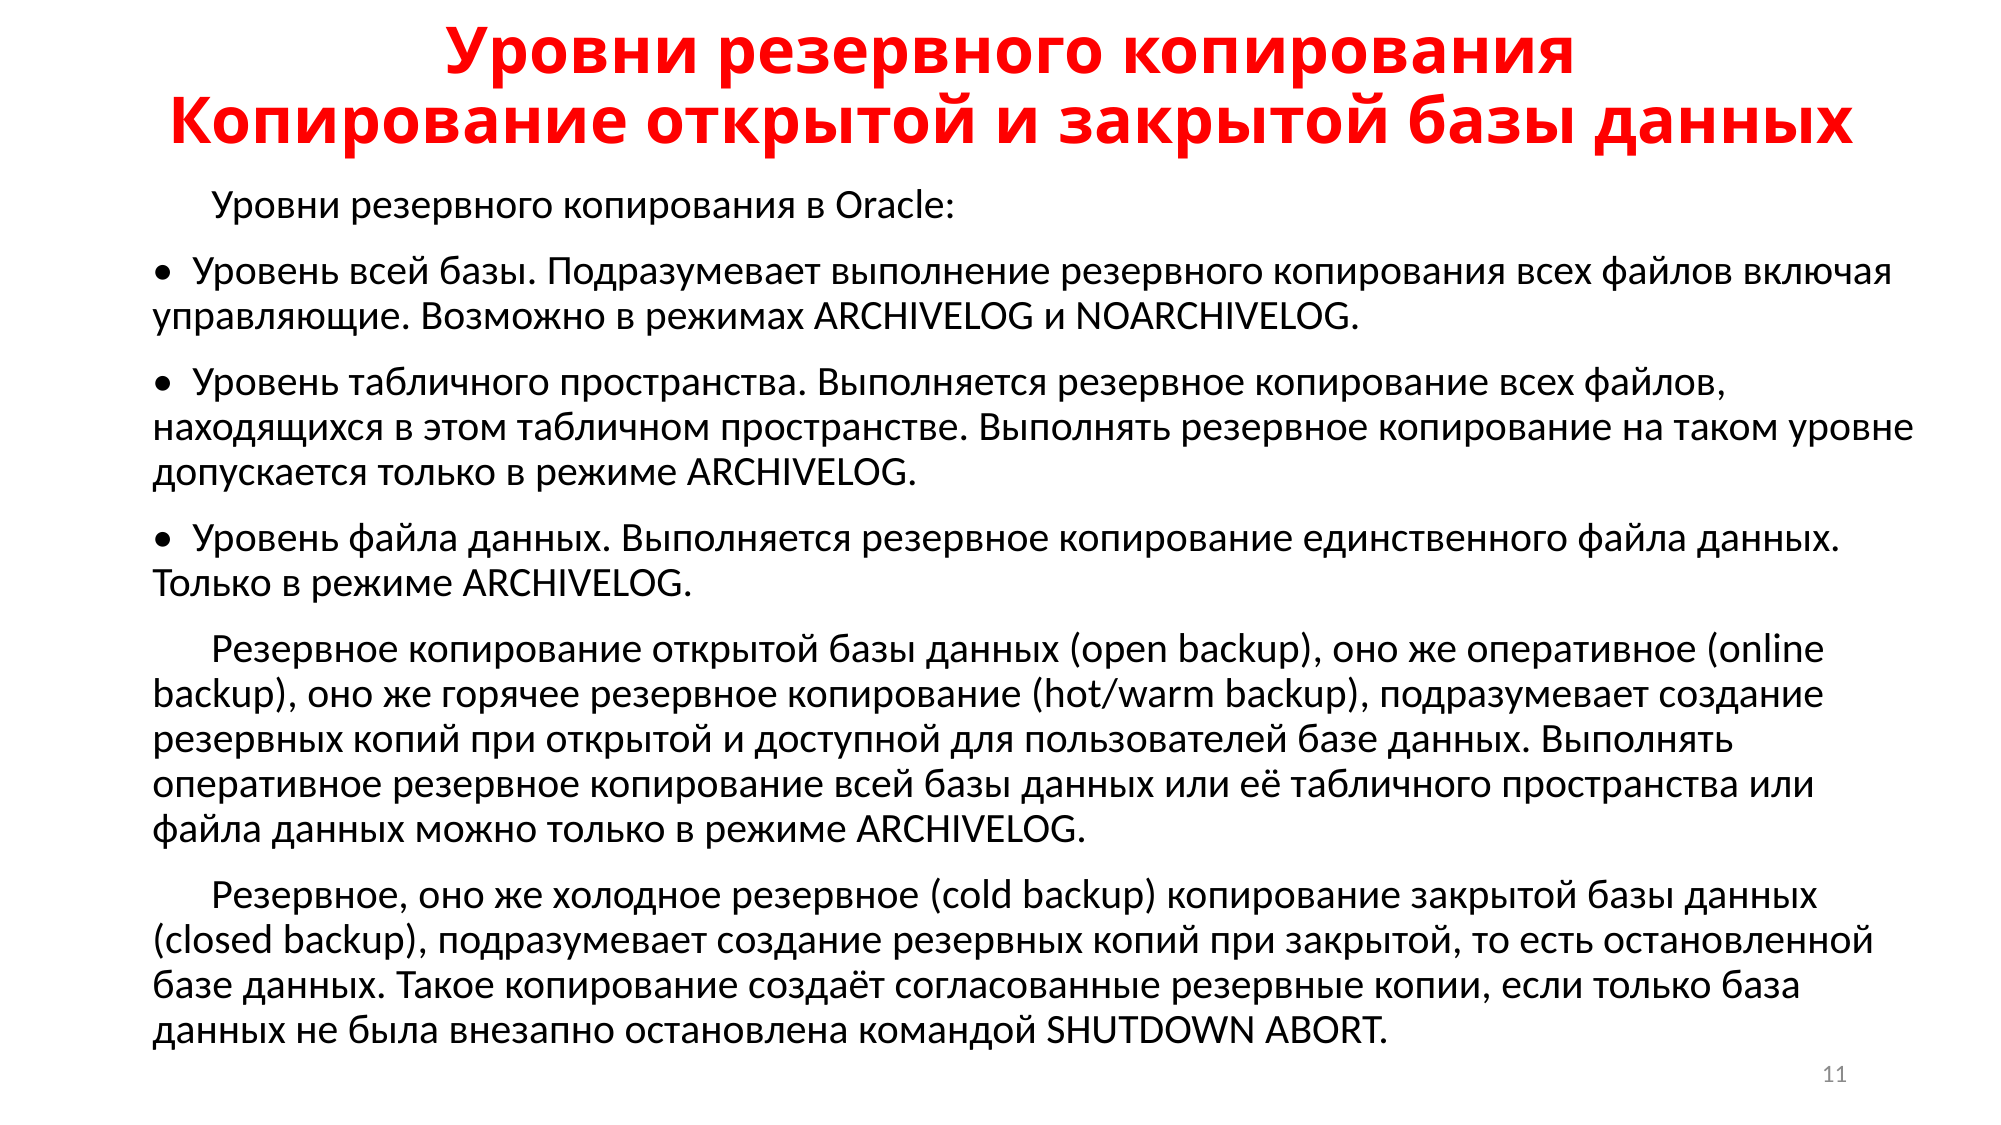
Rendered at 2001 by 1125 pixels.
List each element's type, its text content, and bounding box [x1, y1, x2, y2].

title Уровни резервного копирования Копирование открытой и закрытой базы данных [149, 0, 1875, 174]
slide_number 11 [1412, 1042, 1863, 1103]
list Уровни резервного копирования в Oracle: • Уровень всей базы. Подразумевает выполнение резервного копирования всех файлов включая управляющие. Возможно в режимах ARCHIVELOG и NOARCHIVELOG. • Уровень табличного пространства. Выполняется резервное копирование всех файлов, находящихся в этом табличном пространстве. Выполнять резервное копирование на таком уровне допускается только в режиме ARCHIVELOG. • Уровень файла данных. Выполняется резервное копирование единственного файла данных. Только в режиме ARCHIVELOG. Резервное копирование открытой базы данных (open backup), оно же оперативное (online backup), оно же горячее резервное копирование (hot/warm backup), подразумевает создание резервных копий при открытой и доступной для пользователей базе данных. Выполнять оперативное резервное копирование всей базы данных или её табличного пространства или файла данных можно только в режиме ARCHIVELOG. Резервное, оно же холодное резервное (cold backup) копирование закрытой базы данных (closed backup), подразумевает создание резервных копий при закрытой, то есть остановленной базе данных. Такое копирование создаёт согласованные резервные копии, если только база данных не была внезапно остановлена командой SHUTDOWN ABORT. [137, 174, 1939, 1125]
